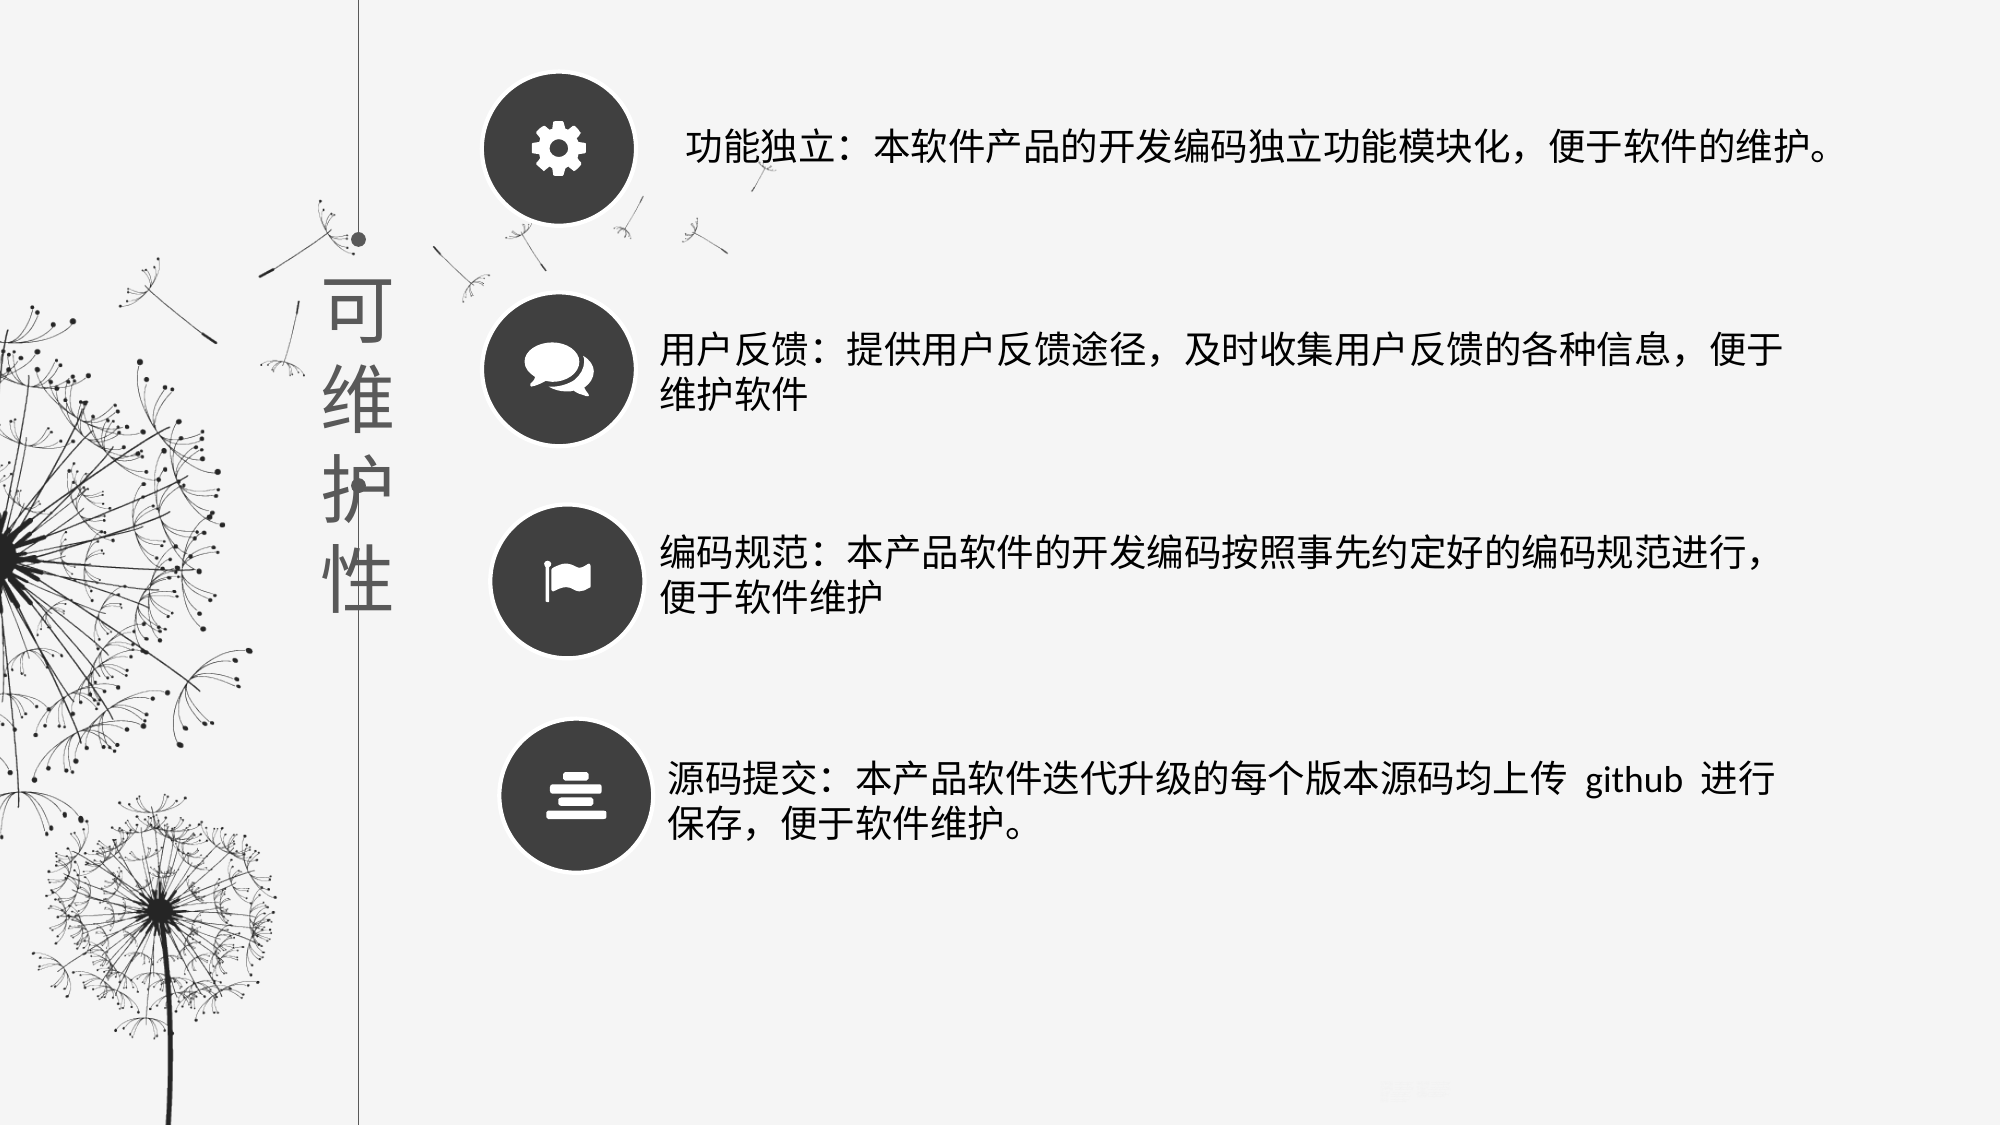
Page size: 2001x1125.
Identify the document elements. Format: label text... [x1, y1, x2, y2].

text_box 功能独立：本软件产品的开发编码独立功能模块化，便于软件的维护。 [819, 115, 1897, 221]
text_box 源码提交：本产品软件迭代升级的每个版本源码均上传 github 进行 保存，便于软件维护。 [819, 747, 1852, 852]
text_box 编码规范：本产品软件的开发编码按照事先约定好的编码规范进行， 便于软件维护 [819, 521, 1870, 626]
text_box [0, 0, 815, 1125]
text_box 用户反馈：提供用户反馈途径，及时收集用户反馈的各种信息，便于 维护软件 [819, 318, 1852, 424]
